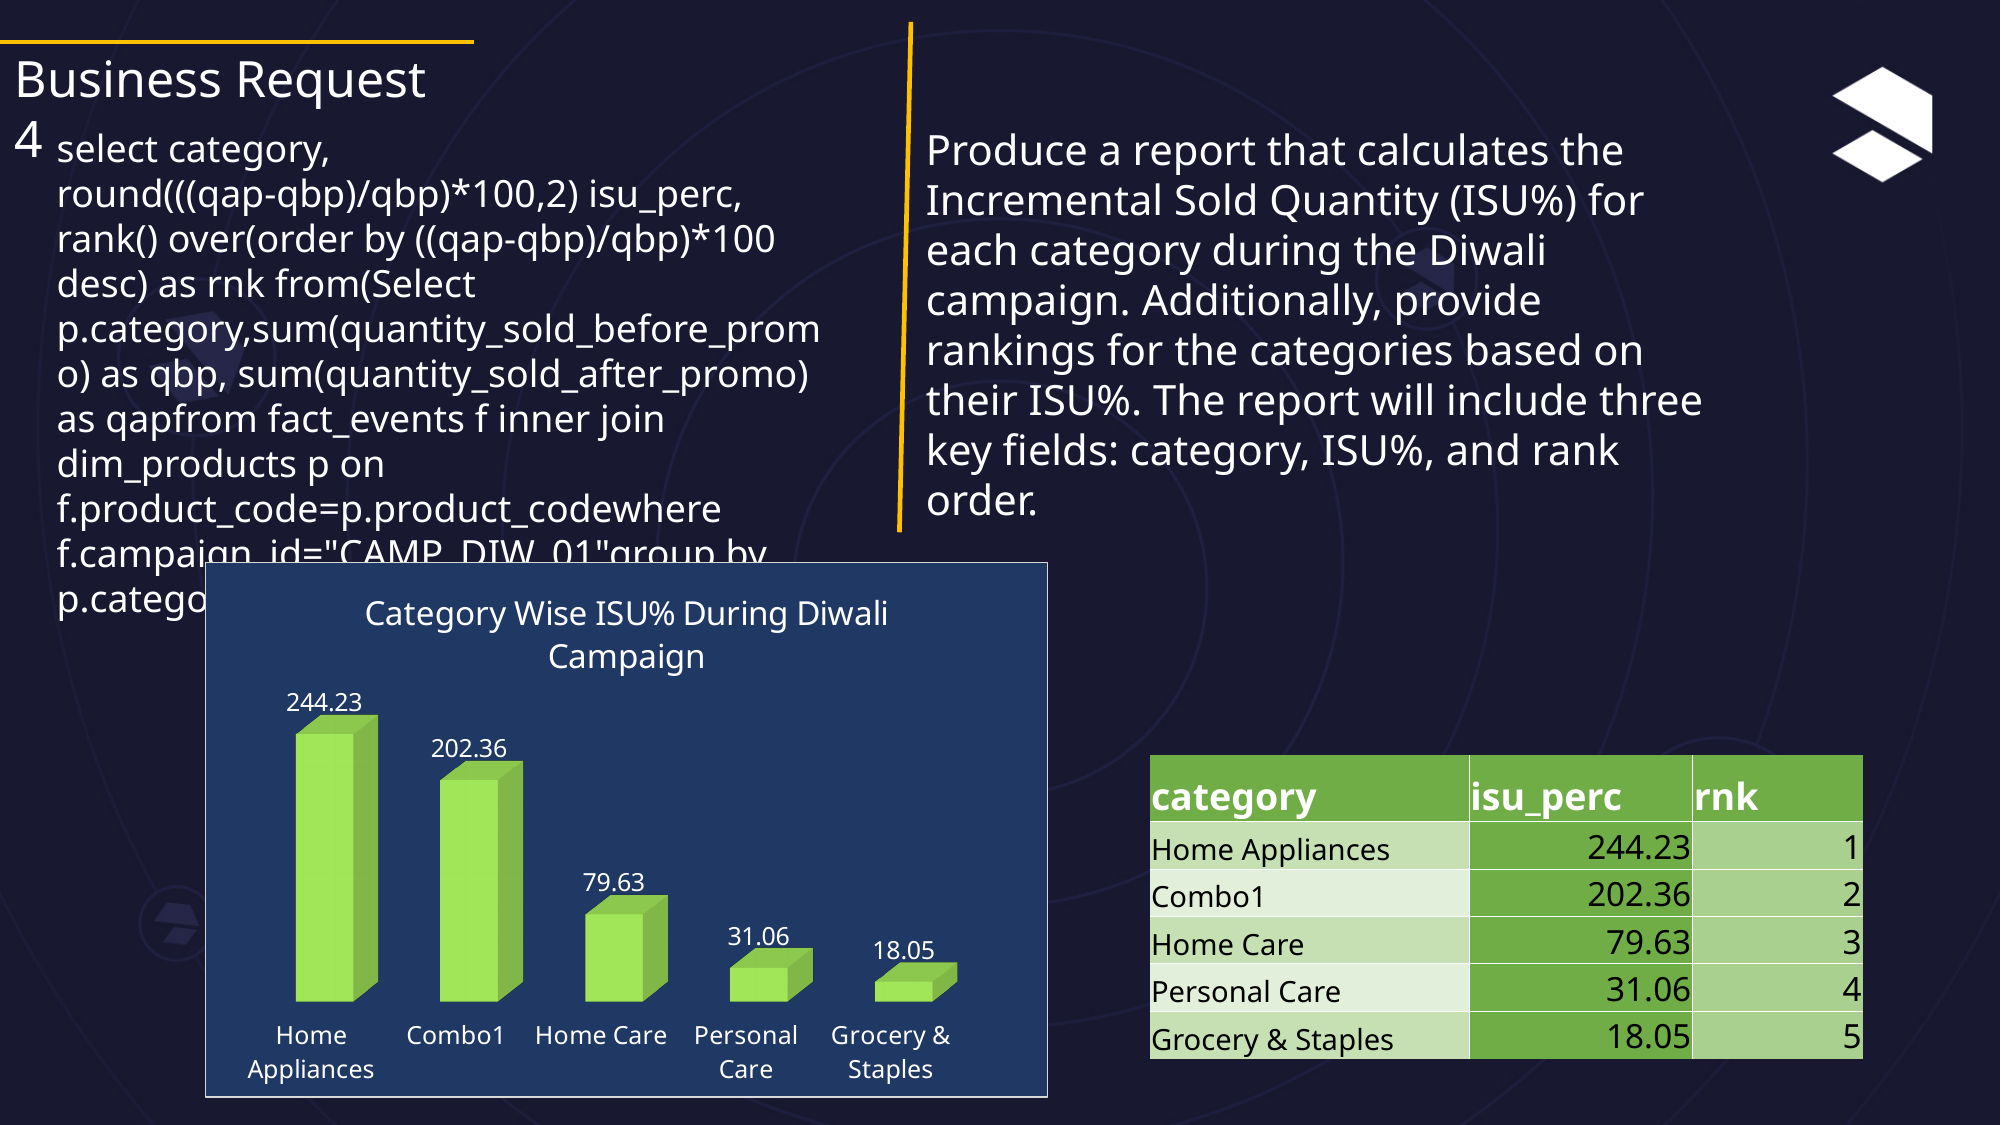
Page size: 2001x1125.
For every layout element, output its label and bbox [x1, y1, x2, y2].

chart [204, 561, 1049, 1098]
picture [0, 0, 2000, 1125]
text_box [899, 21, 911, 533]
